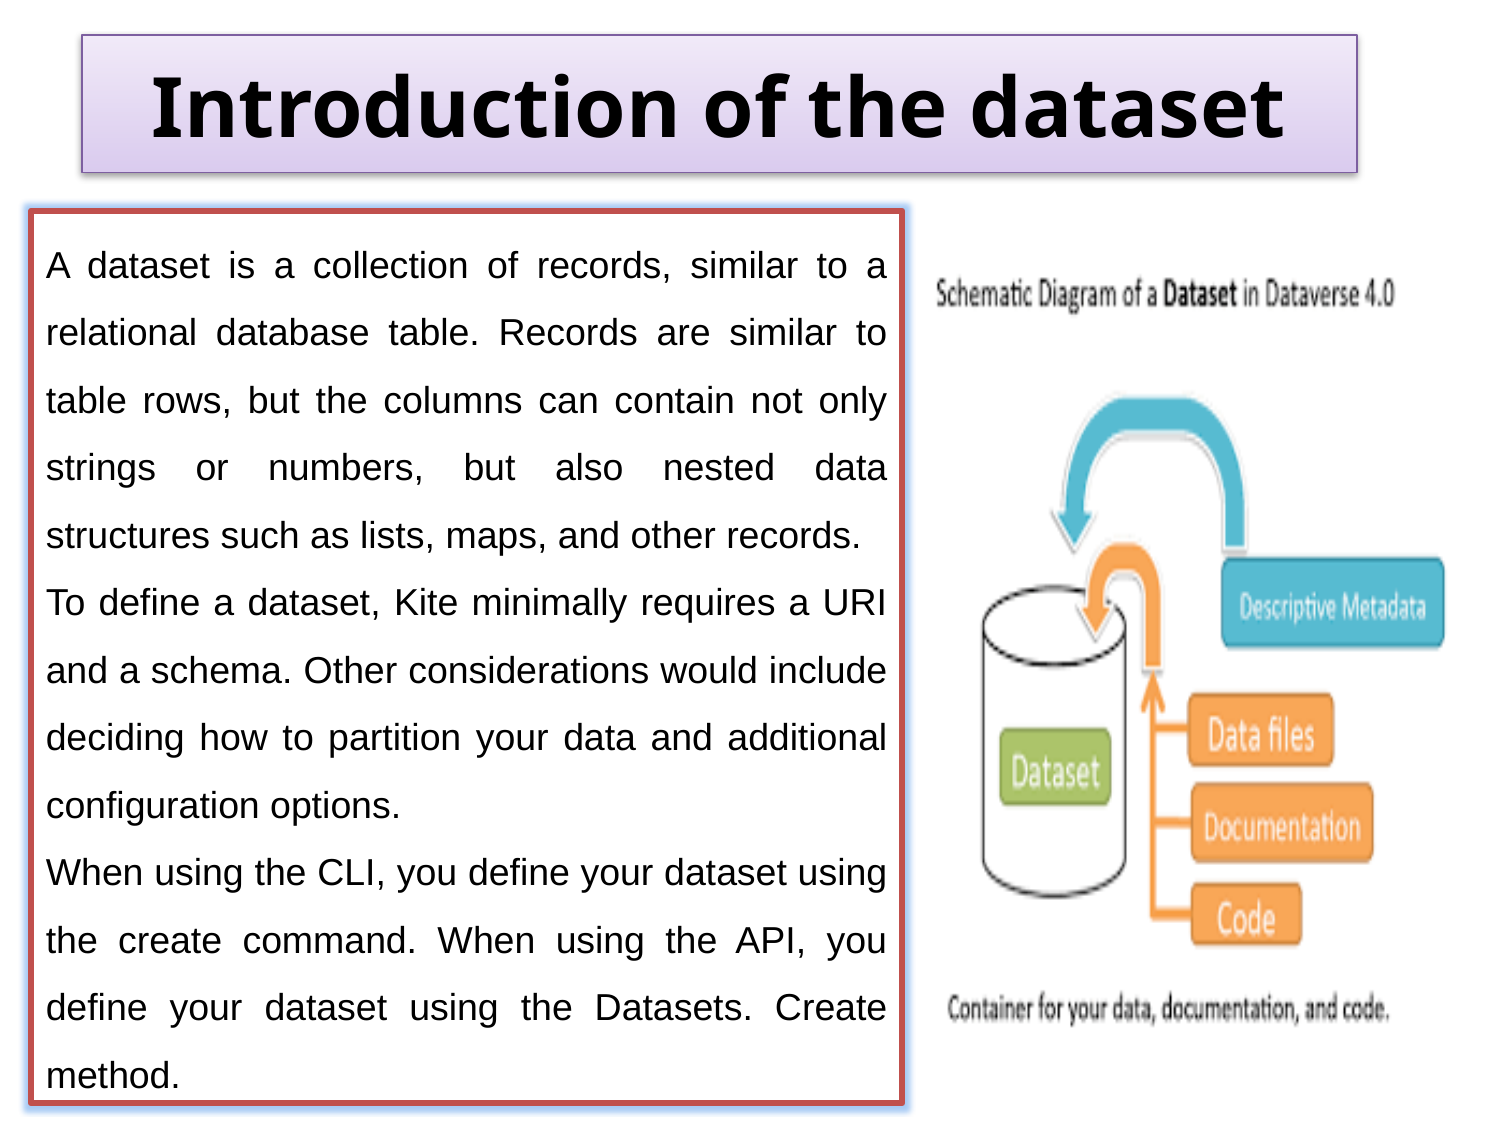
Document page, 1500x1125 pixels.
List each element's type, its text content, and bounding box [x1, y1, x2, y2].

picture [925, 257, 1458, 1044]
title Introduction of the dataset [81, 34, 1358, 173]
text_box A dataset is a collection of records, similar to a relational database table. Records are similar to table rows, but the columns can contain not only strings or numbers, but also nested data structures such as lists, maps, and other records. To define a dataset, Kite minimally requires a URI and a schema. Other considerations would include deciding how to partition your data and additional configuration options. When using the CLI, you define your dataset using the create command. When using the API, you define your dataset using the Datasets. Create method. [29, 209, 904, 1105]
